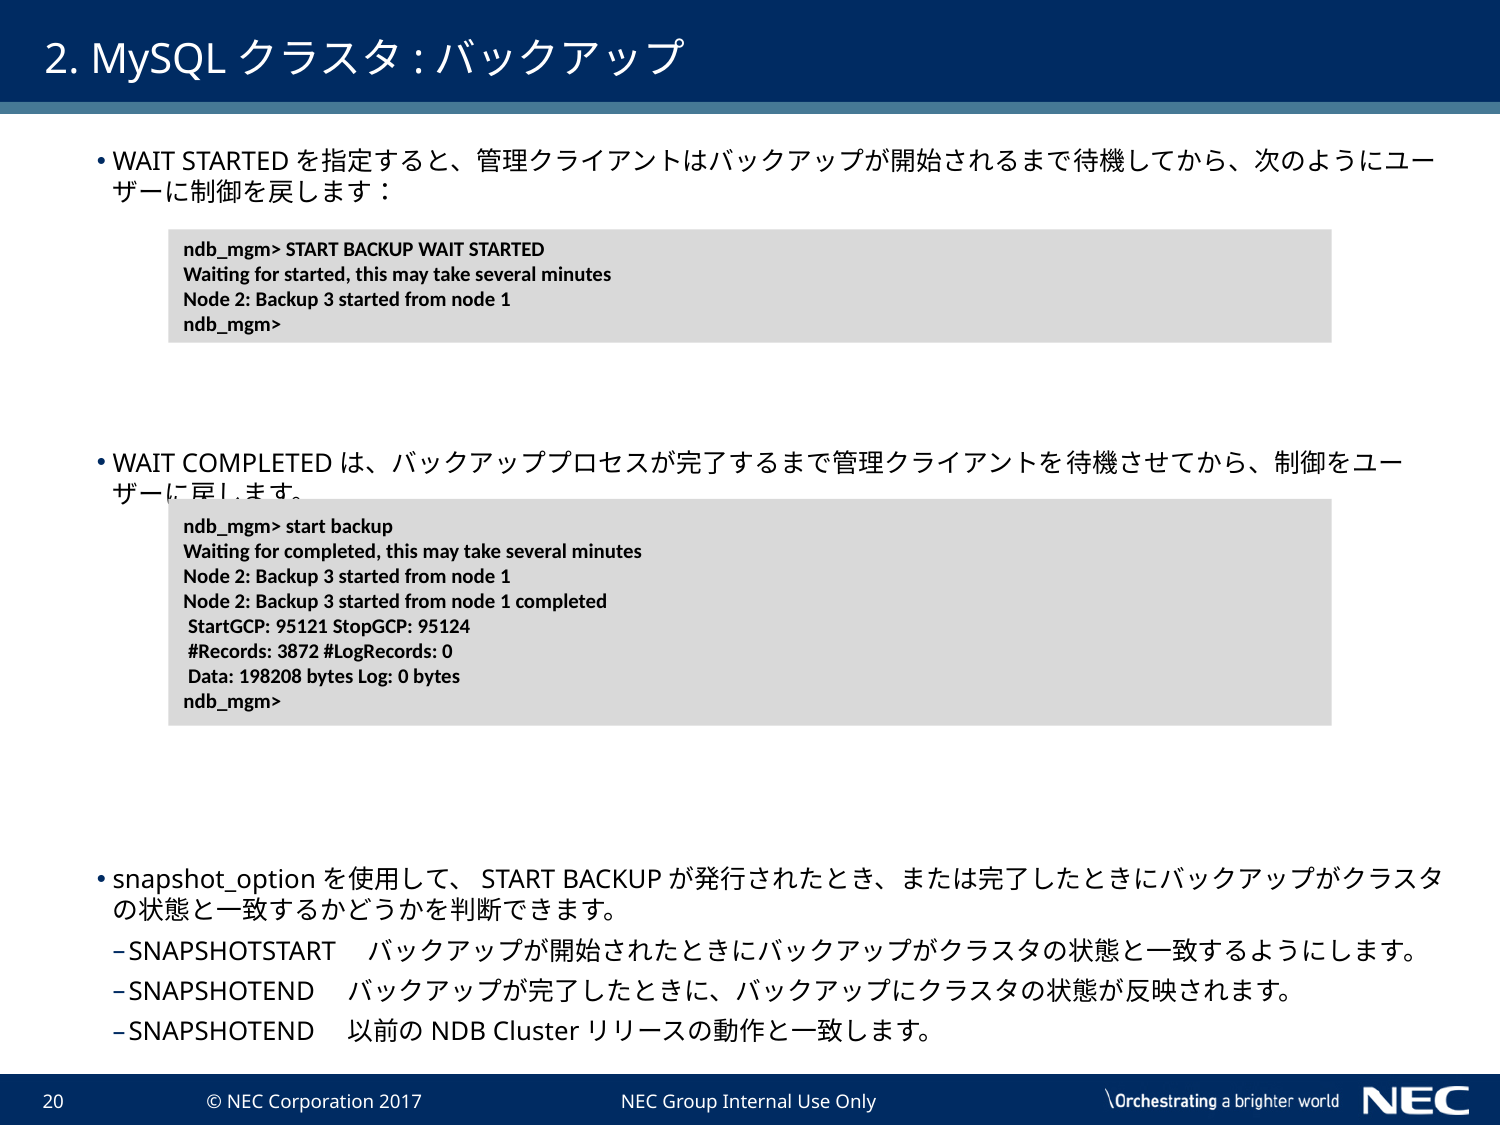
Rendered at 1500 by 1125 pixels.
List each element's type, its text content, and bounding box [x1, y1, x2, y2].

picture [0, 0, 1500, 114]
text_box ndb_mgm> start backup Waiting for completed, this may take several minutes Node 2: Backup 3 started from node 1 Node 2: Backup 3 started from node 1 completed StartGCP: 95121 StopGCP: 95124 #Records: 3872 #LogRecords: 0 Data: 198208 bytes Log: 0 bytes ndb_mgm> [168, 498, 1332, 726]
picture [0, 1074, 1500, 1125]
title 2. MySQLクラスタ:バックアップ [29, 18, 1471, 96]
list WAIT STARTEDを指定すると、管理クライアントはバックアップが開始されるまで待機してから、次のようにユーザーに制御を戻します： WAIT COMPLETEDは、バックアッププロセスが完了するまで管理クライアントを待機させてから、制御をユーザーに戻します。 snapshot_optionを使用して、START BACKUPが発行されたとき、または完了したときにバックアップがクラスタの状態と一致するかどうかを判断できます。 SNAPSHOTSTART バックアップが開始されたときにバックアップがクラスタの状態と一致するようにします。 SNAPSHOTEND バックアップが完了したときに、バックアップにクラスタの状態が反映されます。 SNAPSHOTEND 以前のNDB Clusterリリースの動作と一致します。 [29, 137, 1471, 1059]
text_box ndb_mgm> START BACKUP WAIT STARTED Waiting for started, this may take several minutes Node 2: Backup 3 started from node 1 ndb_mgm> [168, 229, 1332, 343]
